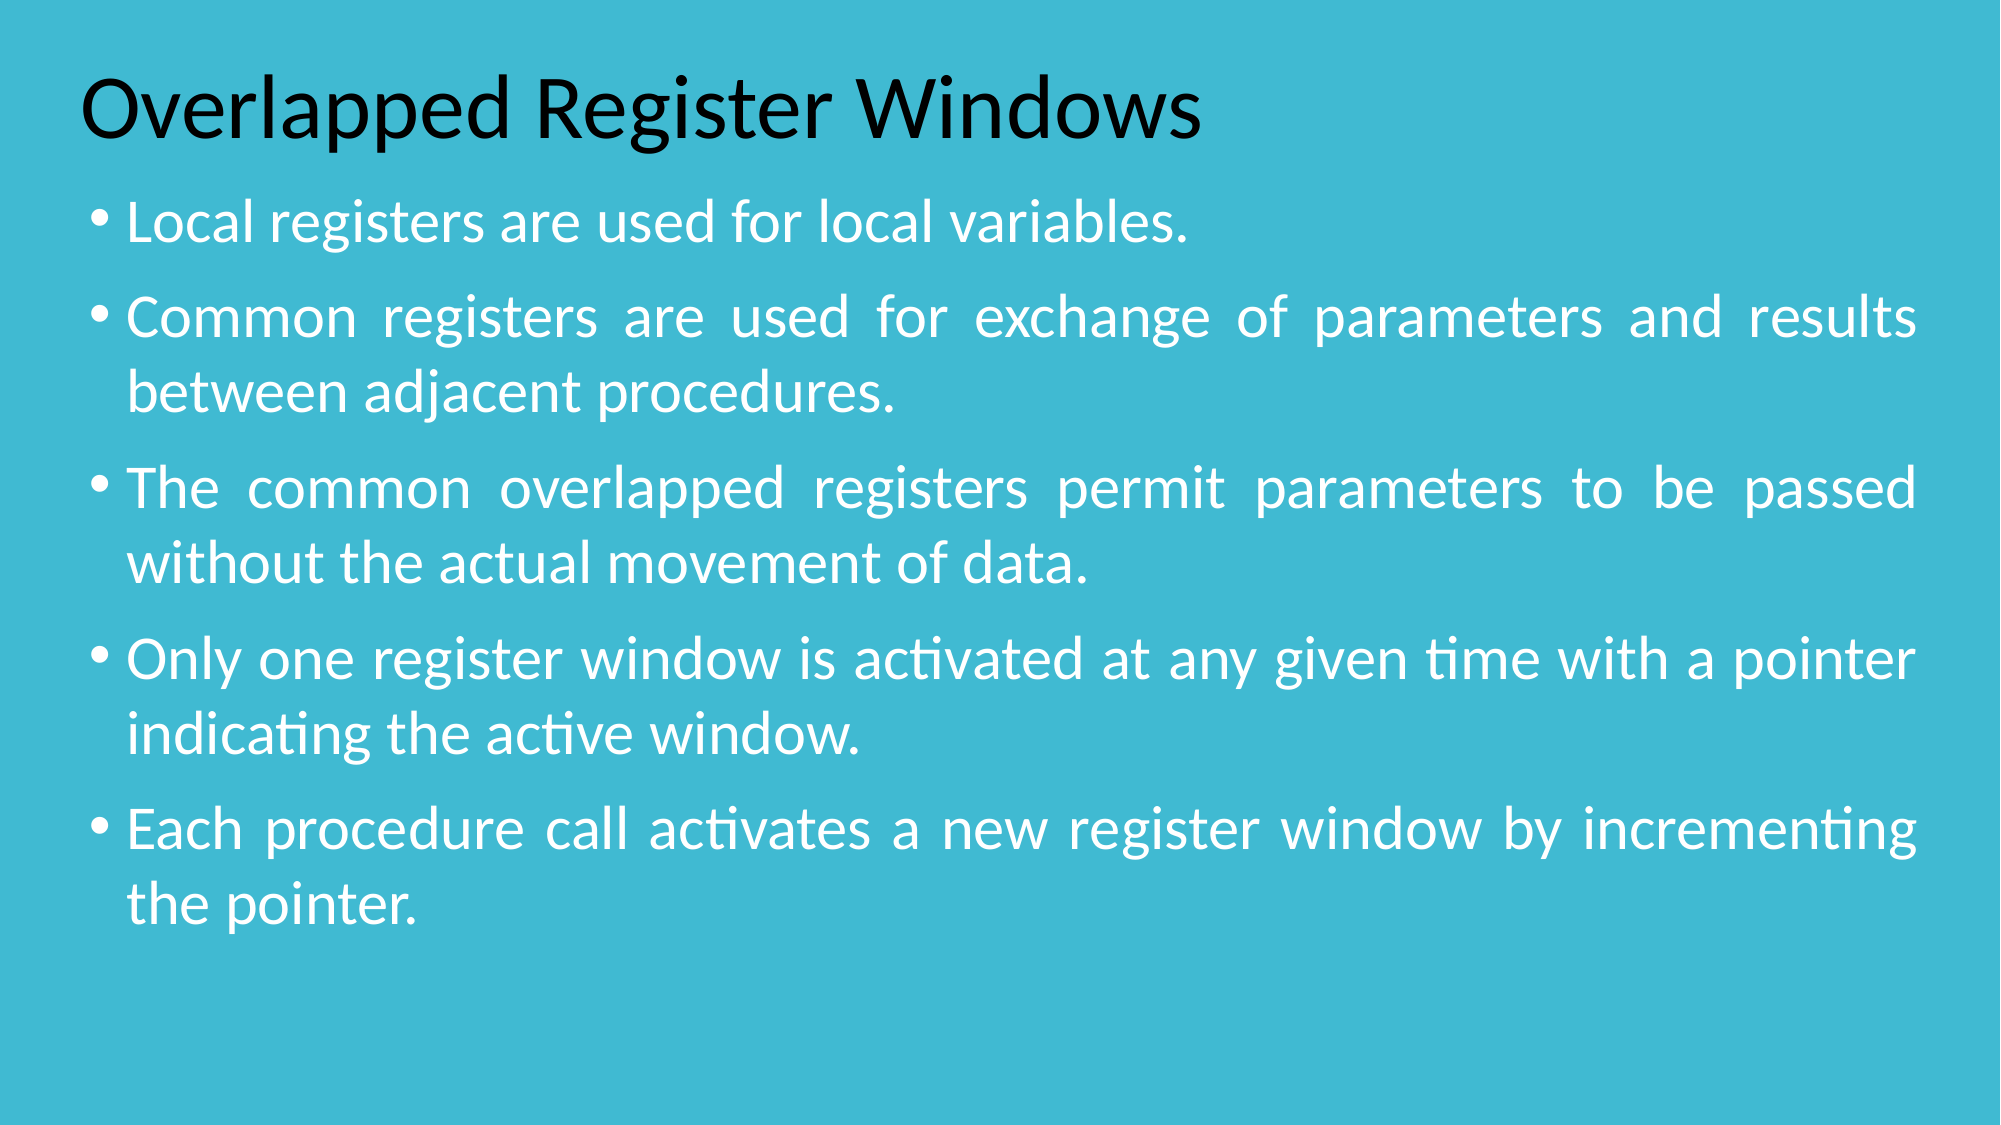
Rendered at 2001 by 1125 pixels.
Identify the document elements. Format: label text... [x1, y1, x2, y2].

title Overlapped Register Windows [64, 0, 2000, 218]
list Local registers are used for local variables. Common registers are used for exchange of parameters and results between adjacent procedures. The common overlapped registers permit parameters to be passed without the actual movement of data. Only one register window is activated at any given time with a pointer indicating the active window. Each procedure call activates a new register window by incrementing the pointer. [73, 172, 1936, 889]
